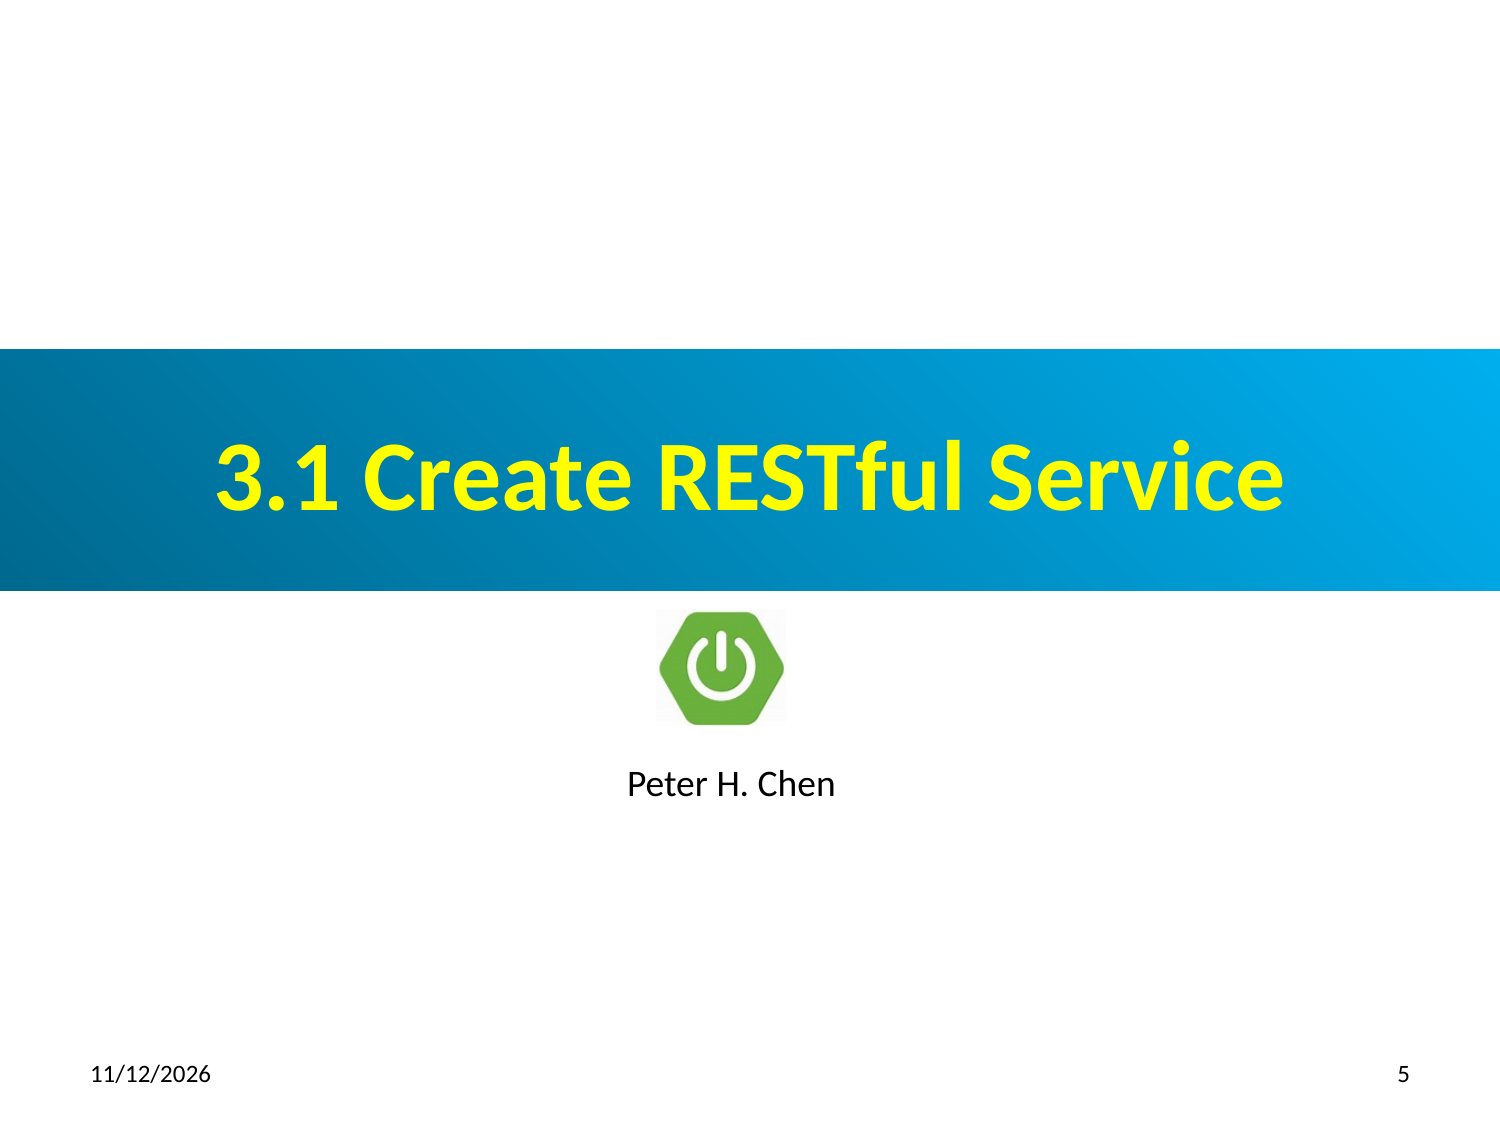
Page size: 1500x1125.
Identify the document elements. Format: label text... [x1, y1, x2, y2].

picture [655, 609, 786, 726]
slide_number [75, 1042, 425, 1103]
subtitle Peter H. Chen [206, 751, 1257, 866]
slide_number 5 [1074, 1042, 1425, 1103]
title 3.1 Create RESTful Service [0, 349, 1500, 591]
